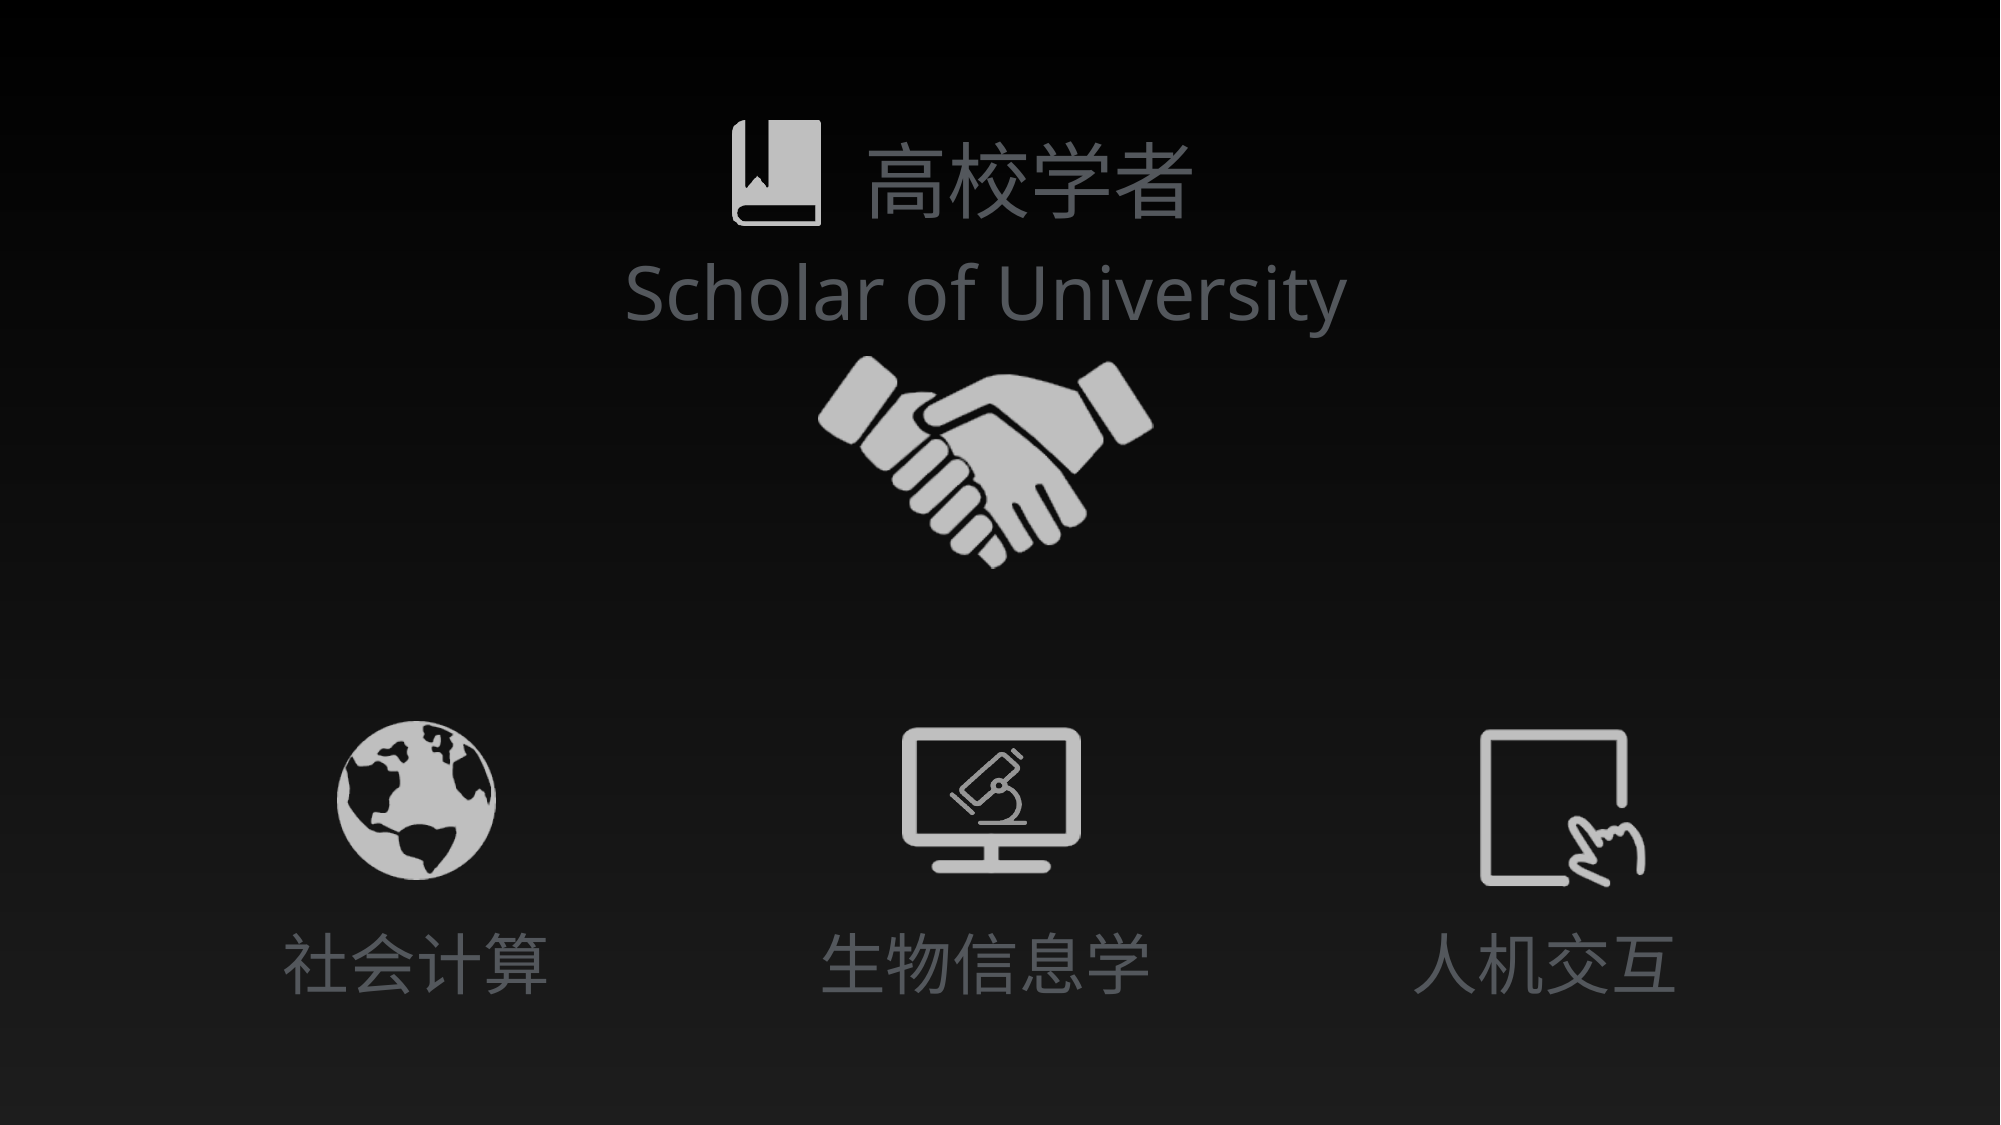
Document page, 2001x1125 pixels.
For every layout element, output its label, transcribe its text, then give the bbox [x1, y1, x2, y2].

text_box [711, 120, 1351, 238]
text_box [256, 721, 1705, 1011]
picture [818, 356, 1154, 570]
text_box Scholar of University [563, 238, 1408, 343]
